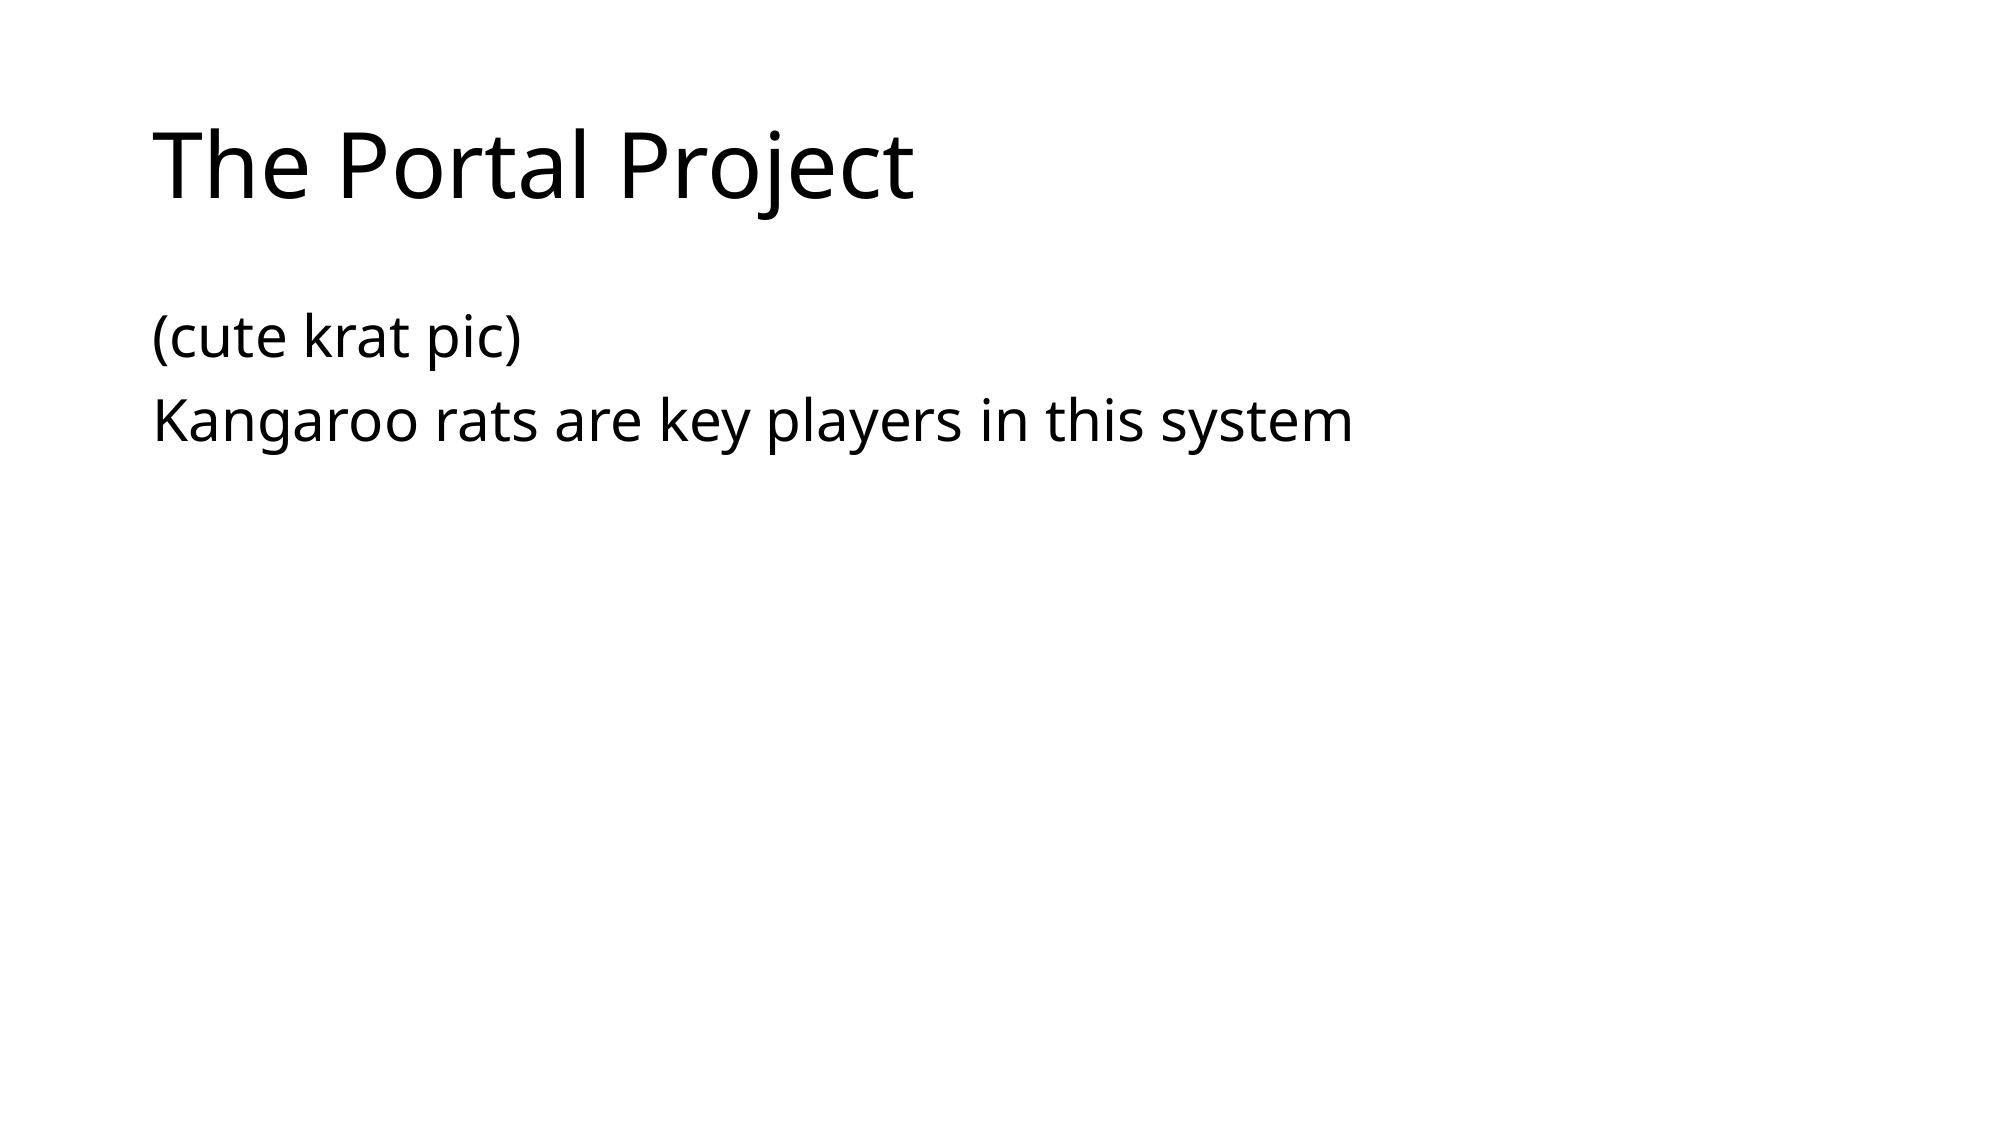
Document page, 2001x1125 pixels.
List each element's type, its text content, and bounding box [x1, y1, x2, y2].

list (cute krat pic) Kangaroo rats are key players in this system [137, 299, 1863, 1014]
title The Portal Project [137, 59, 1863, 278]
